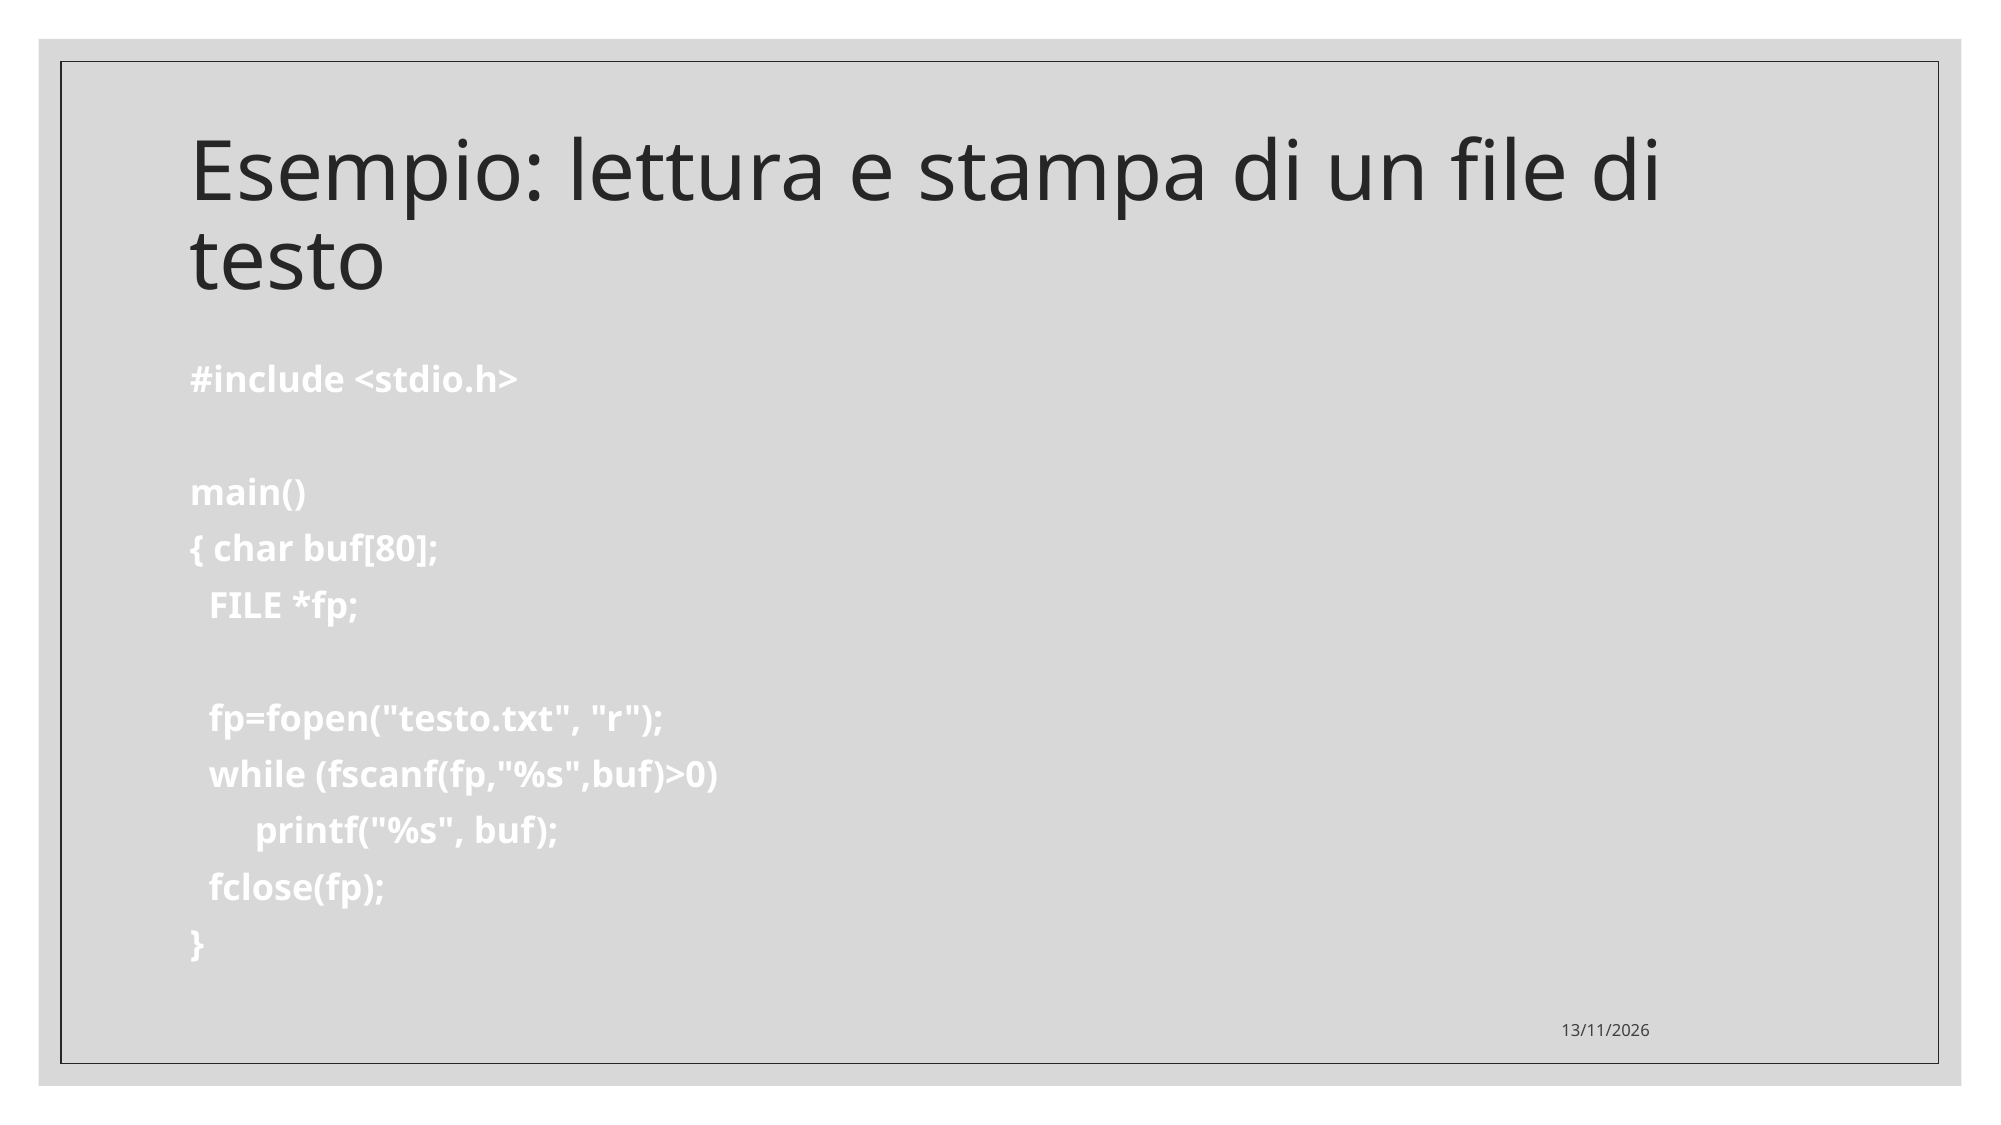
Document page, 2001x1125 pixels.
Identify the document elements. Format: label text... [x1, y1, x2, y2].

title Esempio: lettura e stampa di un file di testo [174, 105, 1825, 331]
list #include <stdio.h> main() { char buf[80]; FILE *fp; fp=fopen("testo.txt", "r"); while (fscanf(fp,"%s",buf)>0) printf("%s", buf); fclose(fp); } [174, 345, 1825, 977]
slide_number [1190, 990, 1665, 1050]
